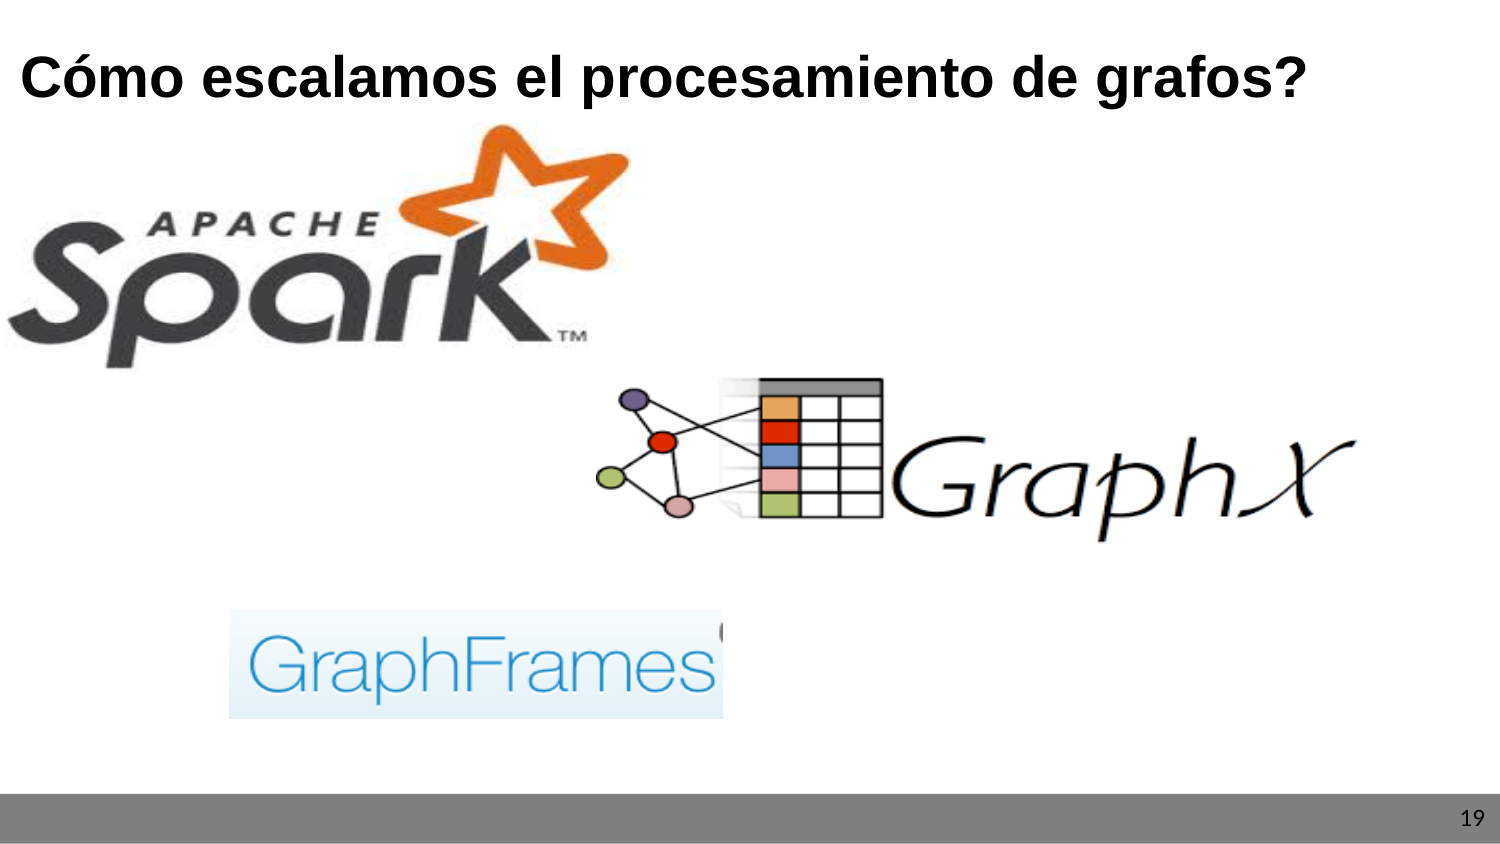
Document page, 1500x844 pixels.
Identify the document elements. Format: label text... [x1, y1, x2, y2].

text_box [0, 793, 1500, 844]
text_box ‹#› [1149, 793, 1500, 839]
picture [5, 122, 1397, 578]
picture [228, 608, 723, 719]
text_box Cómo escalamos el procesamiento de grafos? [5, 31, 1500, 156]
